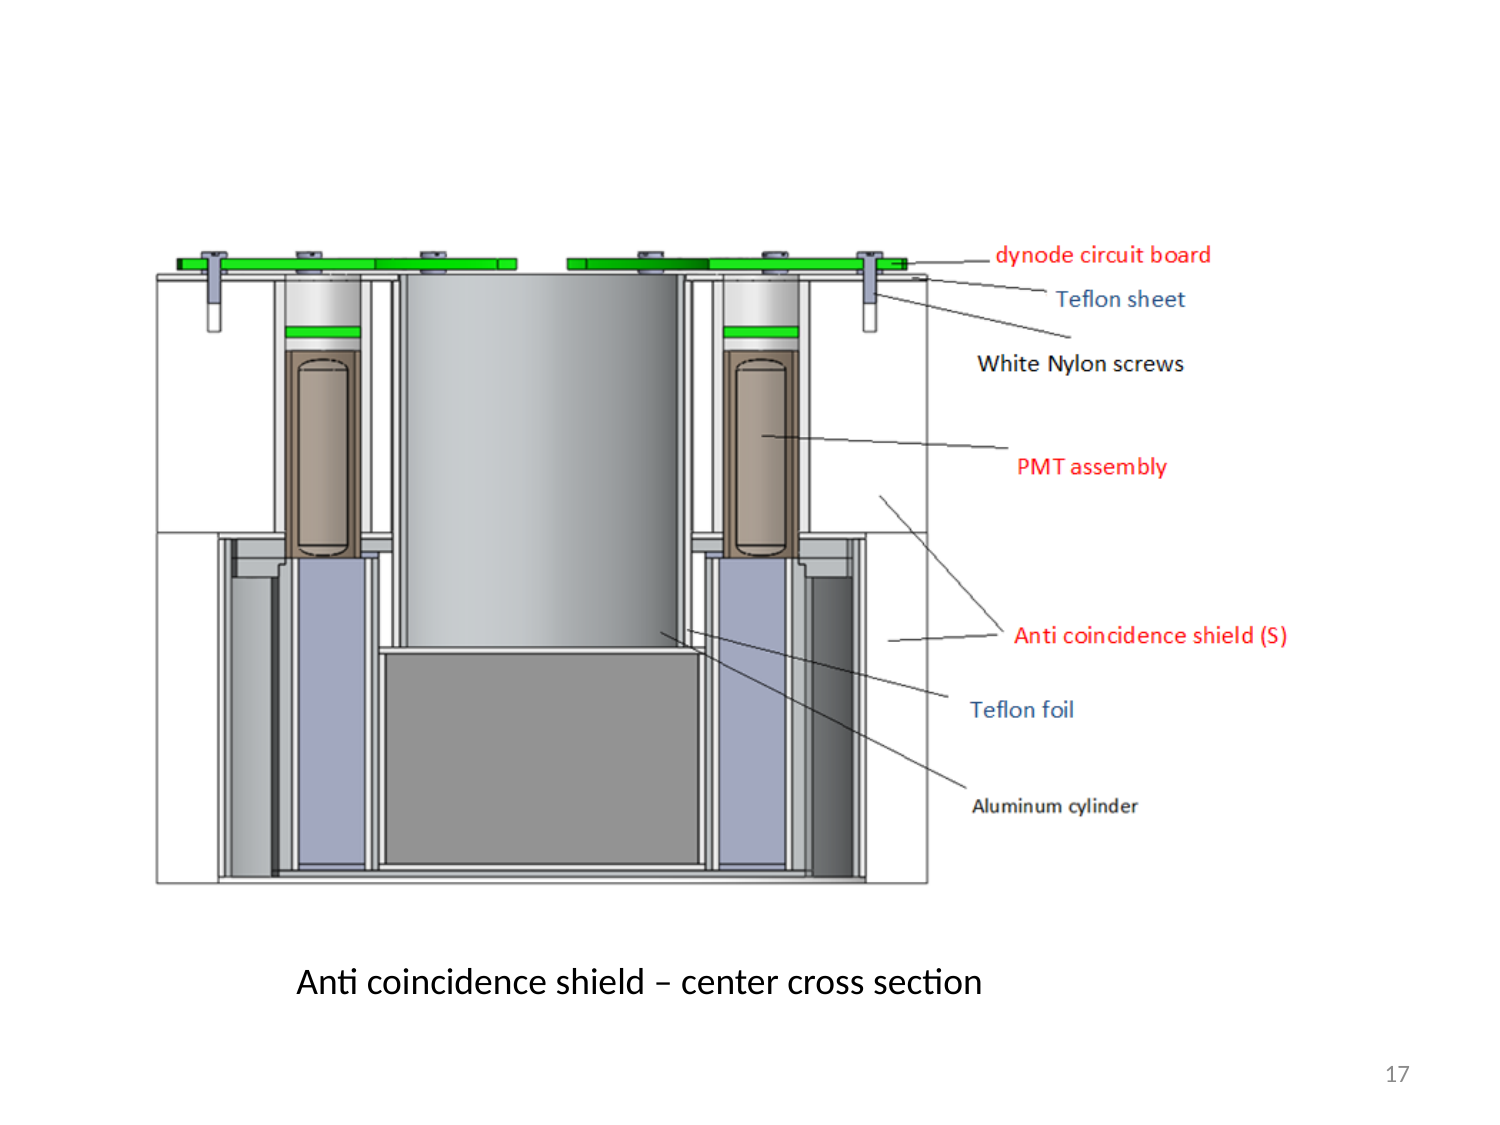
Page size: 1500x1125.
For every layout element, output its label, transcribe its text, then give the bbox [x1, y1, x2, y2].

slide_number 17 [1074, 1042, 1425, 1103]
text_box Anti coincidence shield – center cross section [281, 949, 1016, 1010]
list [149, 237, 1324, 901]
